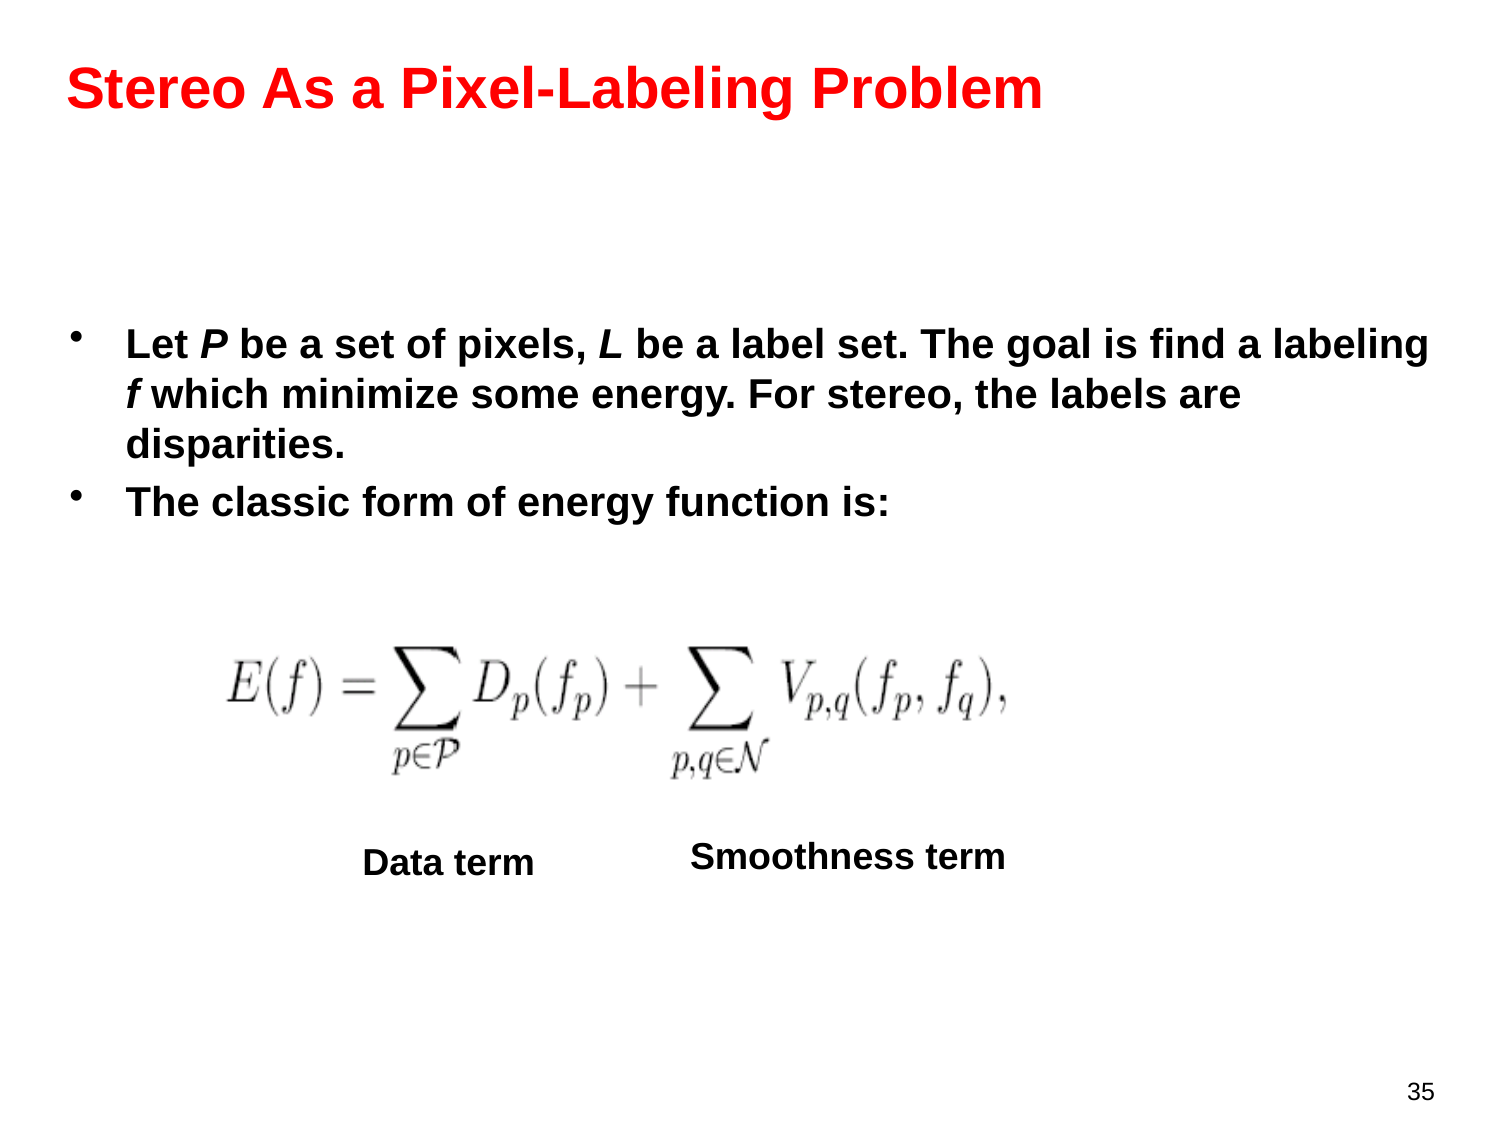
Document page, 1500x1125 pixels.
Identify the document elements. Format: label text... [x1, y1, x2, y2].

text_box [874, 320, 1356, 396]
text_box Smoothness term [675, 824, 1022, 885]
slide_number 35 [1175, 1037, 1450, 1113]
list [211, 599, 1026, 786]
text_box Data term [347, 830, 551, 891]
list Let P be a set of pixels, L be a label set. The goal is find a labeling f which minimize some energy. For stereo, the labels are disparities. The classic form of energy function is: [54, 309, 1458, 935]
title Stereo As a Pixel-Labeling Problem [51, 32, 1449, 128]
